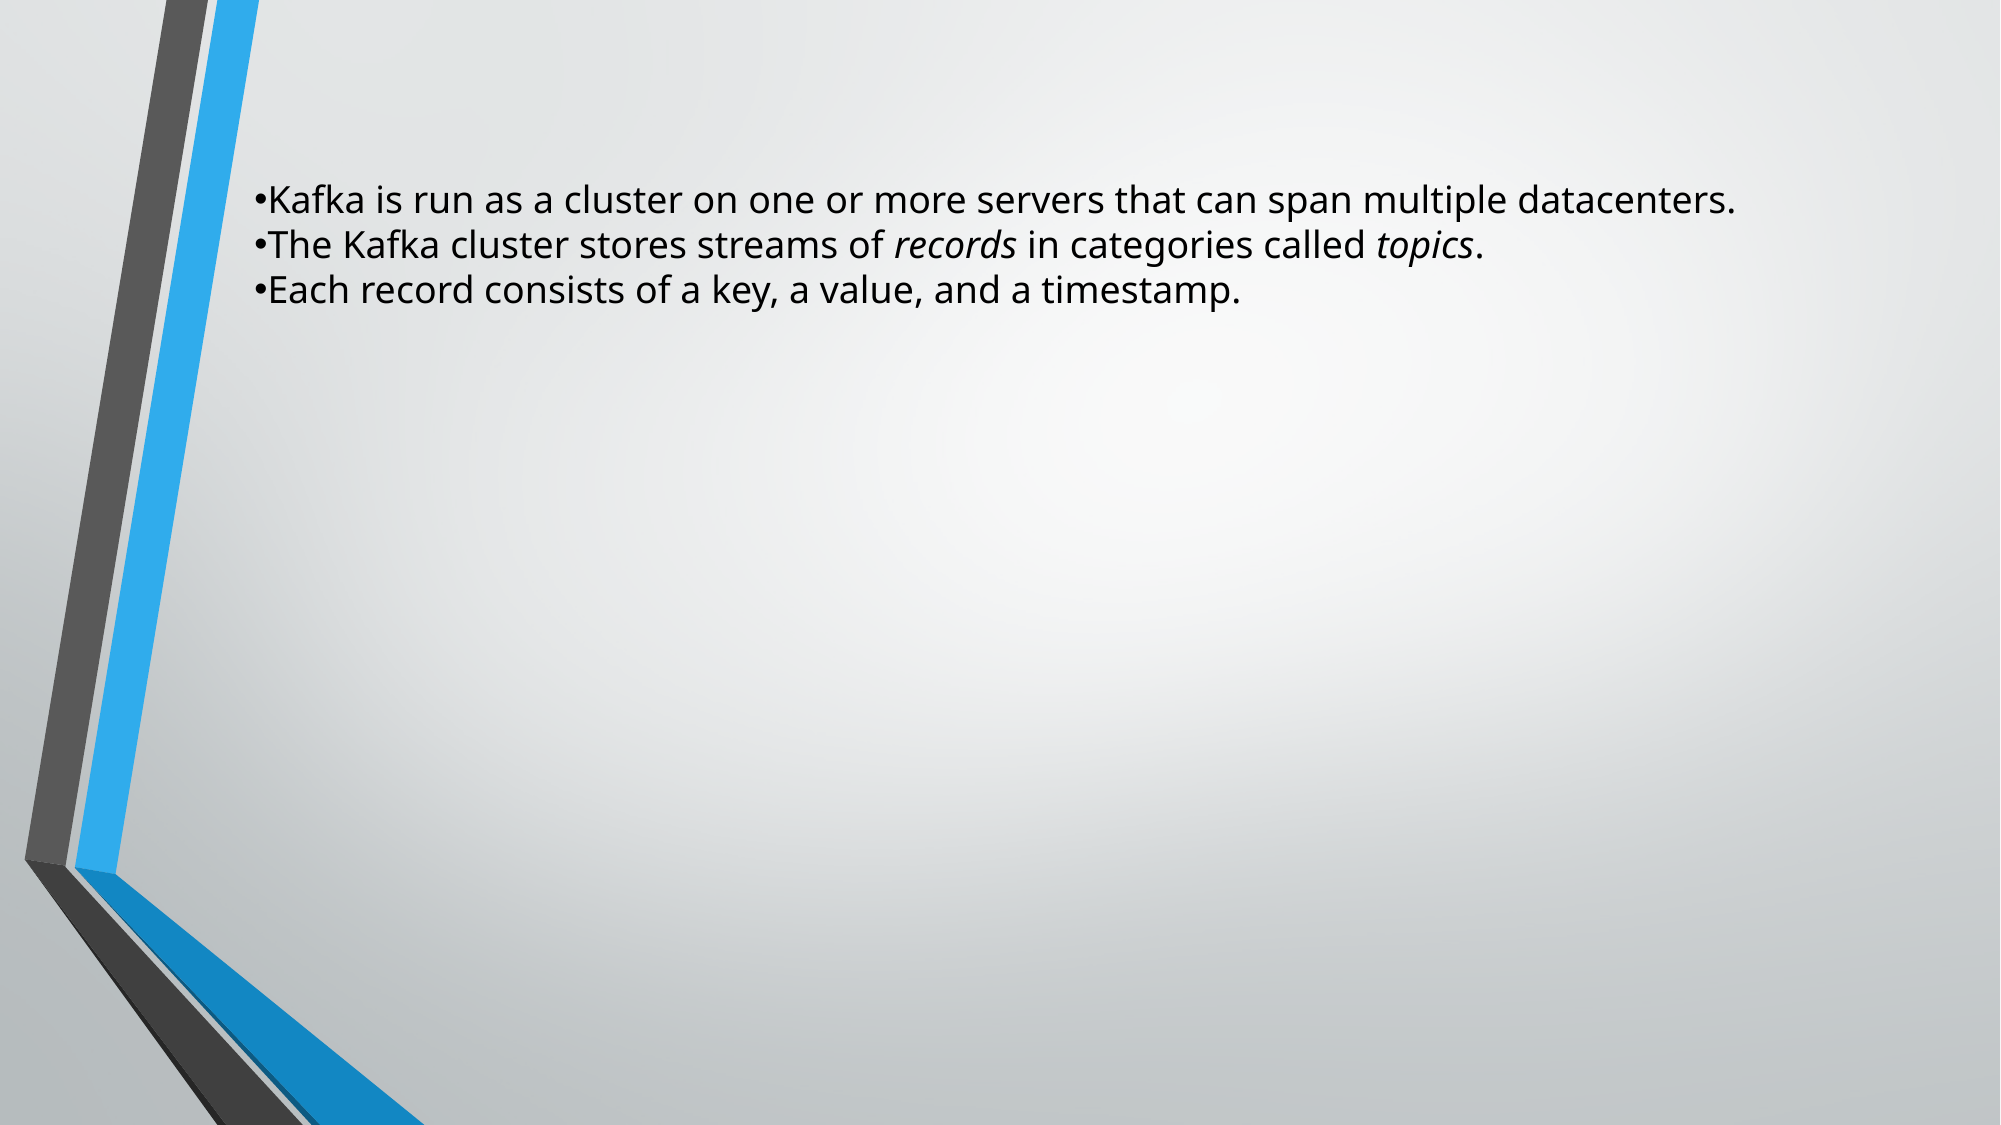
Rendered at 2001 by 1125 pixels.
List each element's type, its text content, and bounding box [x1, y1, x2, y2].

text_box Kafka is run as a cluster on one or more servers that can span multiple datacenters. The Kafka cluster stores streams of records in categories called topics. Each record consists of a key, a value, and a timestamp. [239, 168, 1890, 319]
